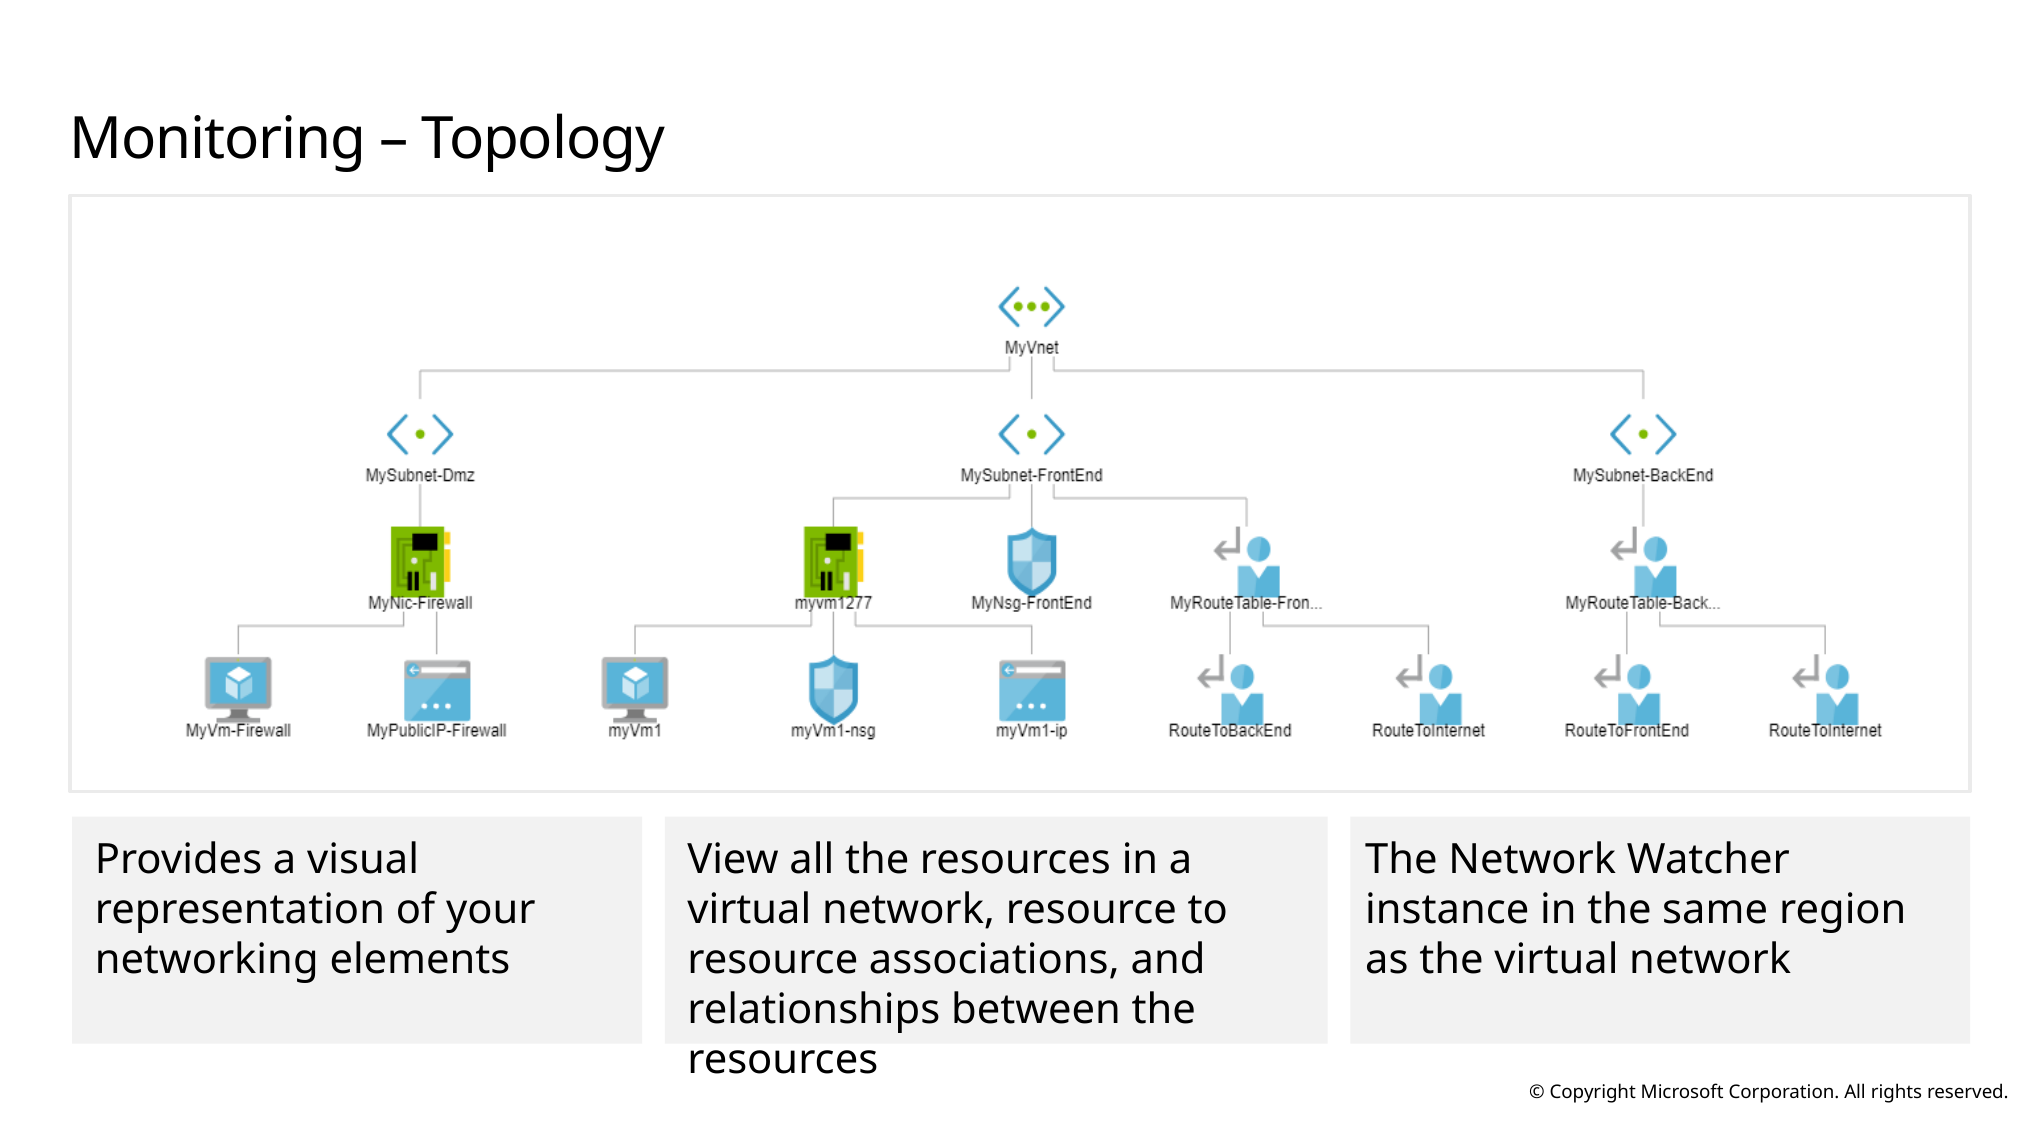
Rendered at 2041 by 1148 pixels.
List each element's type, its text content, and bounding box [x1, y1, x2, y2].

title Monitoring – Topology [70, 103, 1969, 172]
text_box [69, 195, 1971, 792]
picture [153, 227, 1887, 760]
text_box Provides a visual representation of your networking elements [72, 816, 643, 1044]
text_box The Network Watcher instance in the same region as the virtual network [1350, 816, 1971, 1044]
text_box View all the resources in a virtual network, resource to resource associations, and relationships between the resources [664, 816, 1328, 1044]
